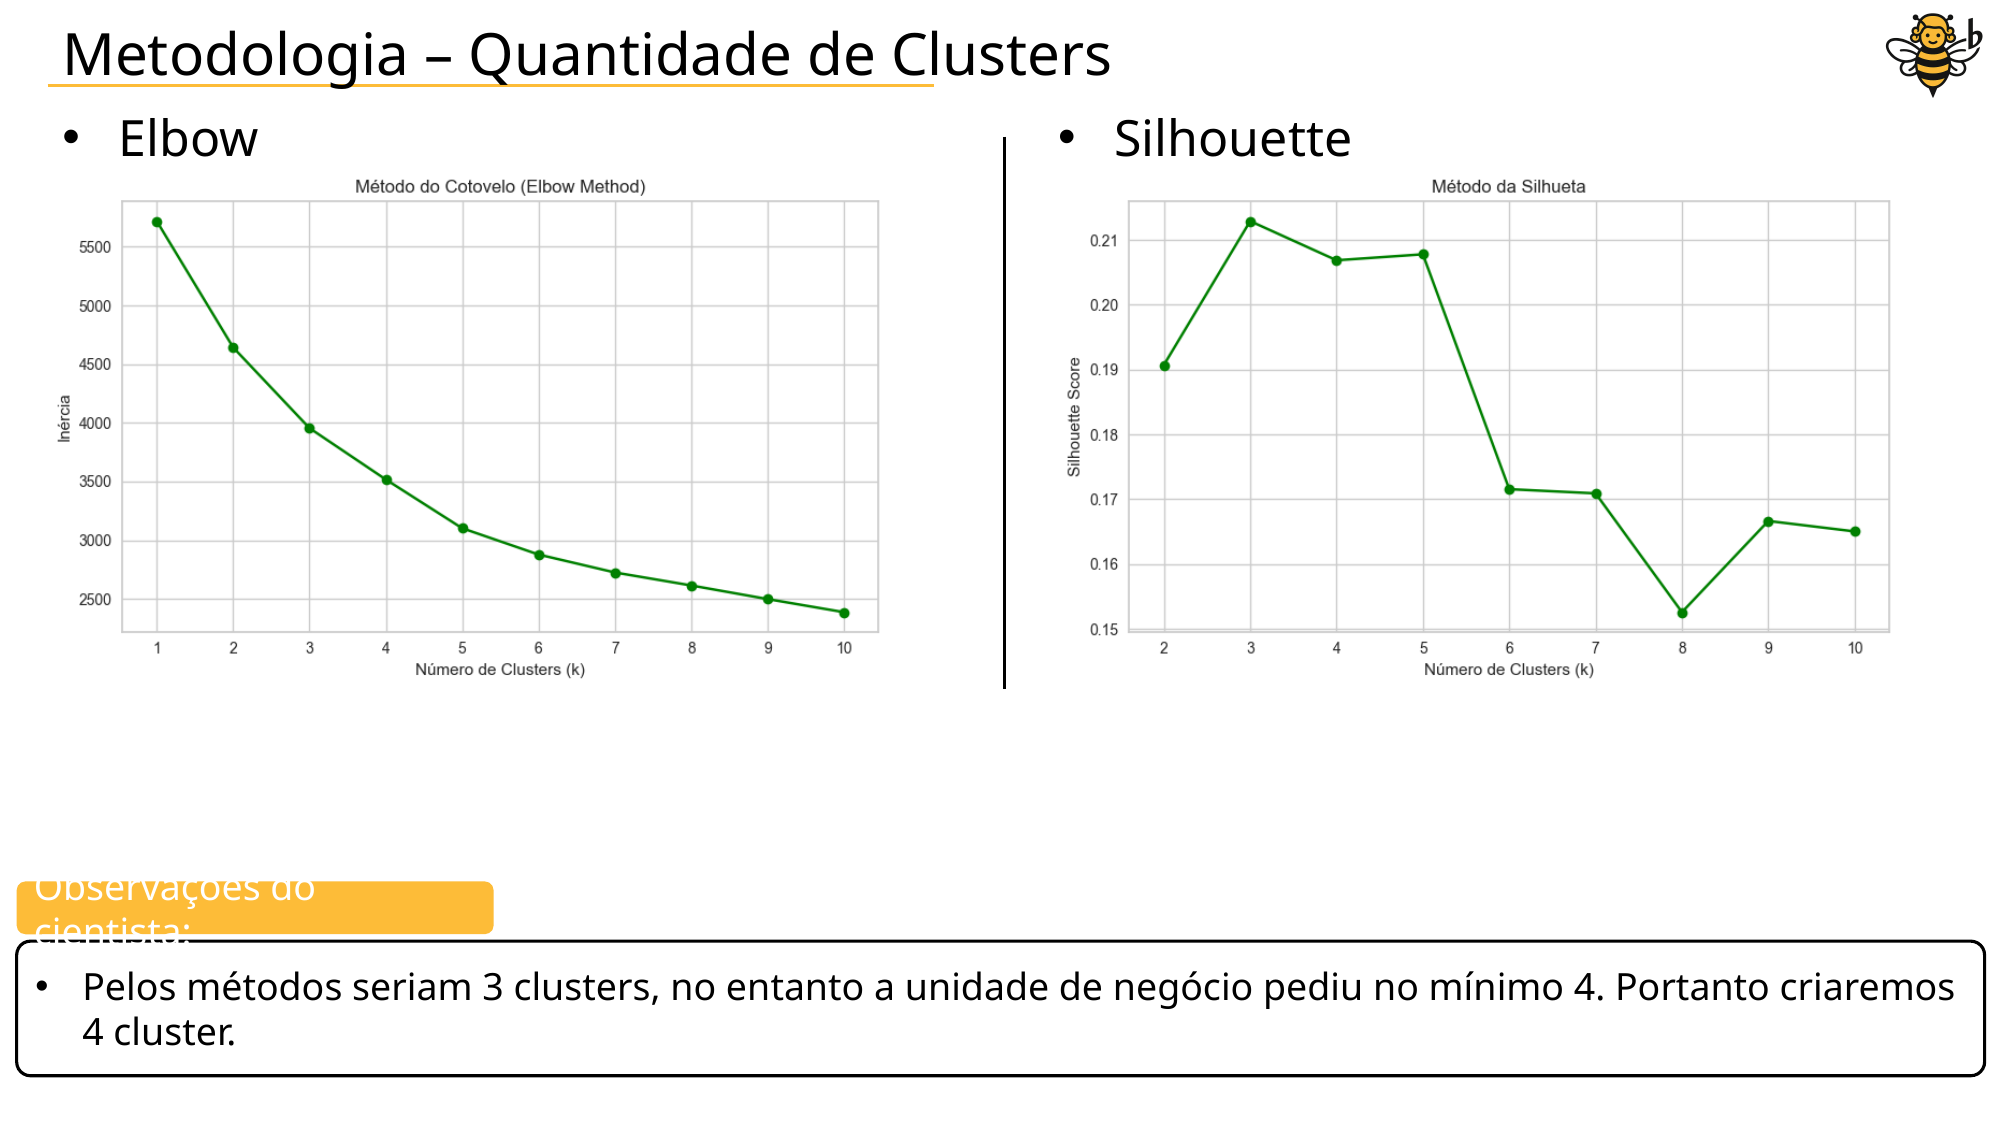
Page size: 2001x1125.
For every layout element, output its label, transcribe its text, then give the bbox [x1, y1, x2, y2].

text_box Observações do cientista: [15, 879, 496, 936]
text_box Silhouette [1043, 98, 1885, 174]
picture [47, 169, 890, 690]
picture [1058, 169, 1901, 690]
text_box Metodologia – Quantidade de Clusters [47, 10, 1130, 95]
text_box Elbow [47, 98, 889, 169]
text_box Pelos métodos seriam 3 clusters, no entanto a unidade de negócio pediu no mínimo 4. Portanto criaremos 4 cluster. [15, 939, 1987, 1078]
picture [1884, 11, 1986, 100]
